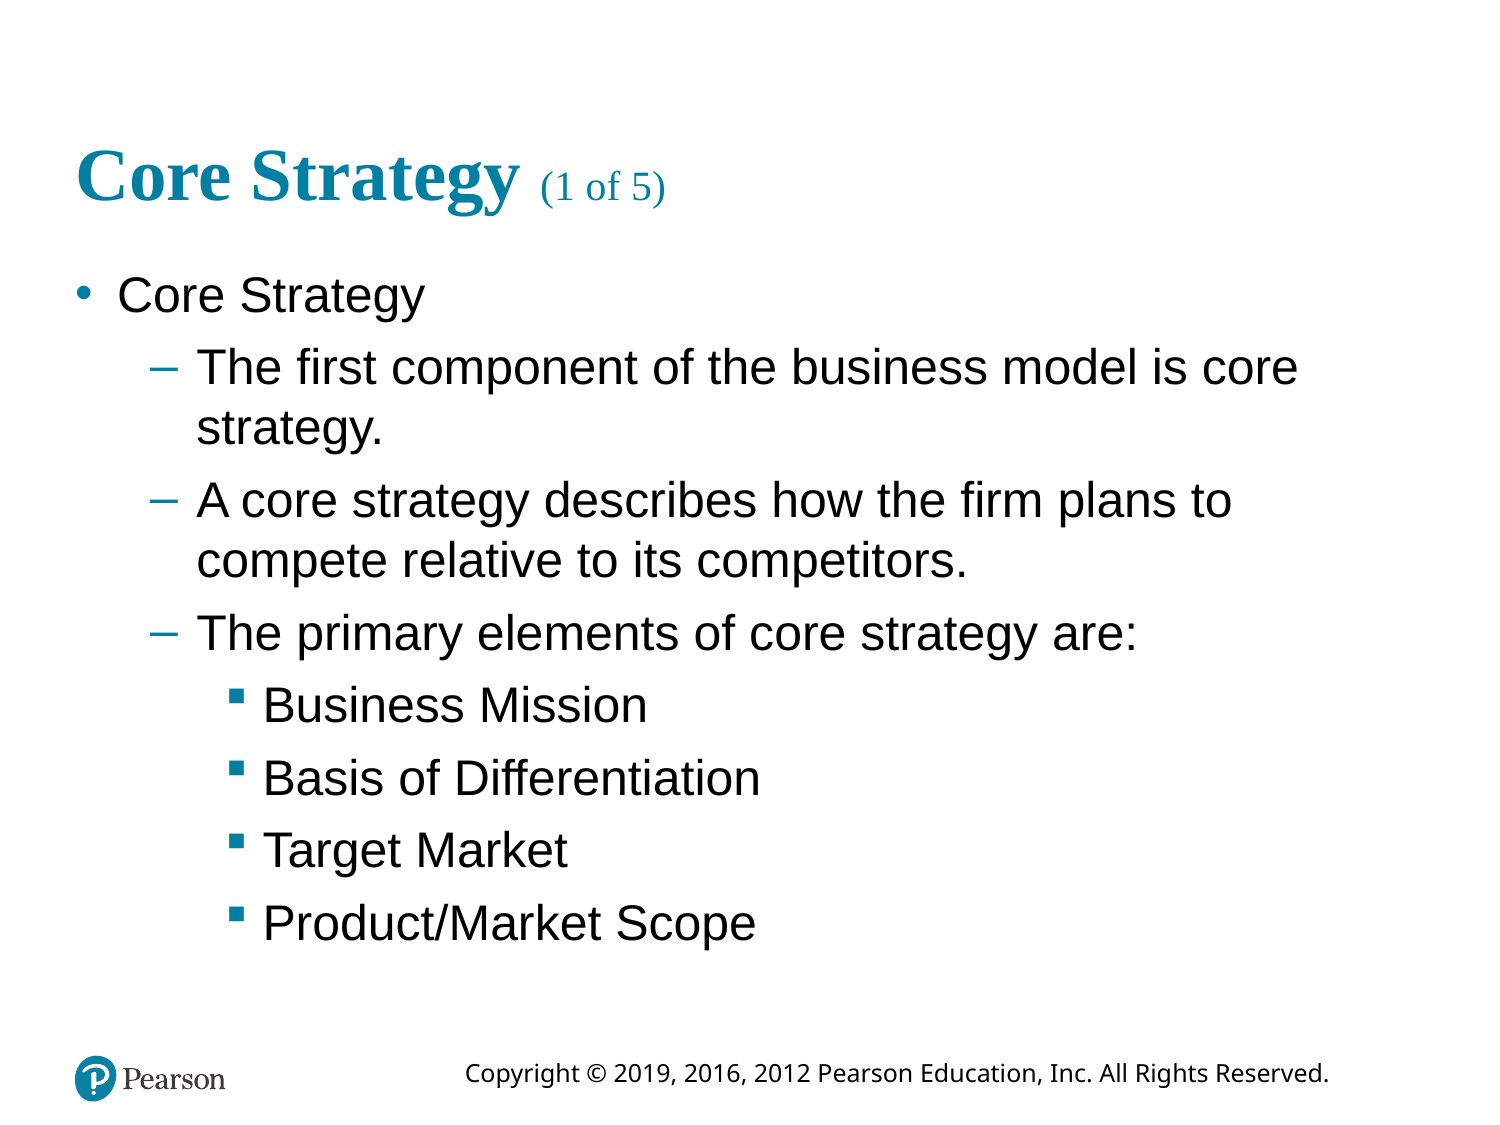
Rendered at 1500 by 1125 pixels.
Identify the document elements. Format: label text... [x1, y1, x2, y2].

list Core Strategy The first component of the business model is core strategy. A core strategy describes how the firm plans to compete relative to its competitors. The primary elements of core strategy are: Business Mission Basis of Differentiation Target Market Product/Market Scope [75, 262, 1425, 1005]
title Core Strategy (1 of 5) [75, 35, 1425, 216]
